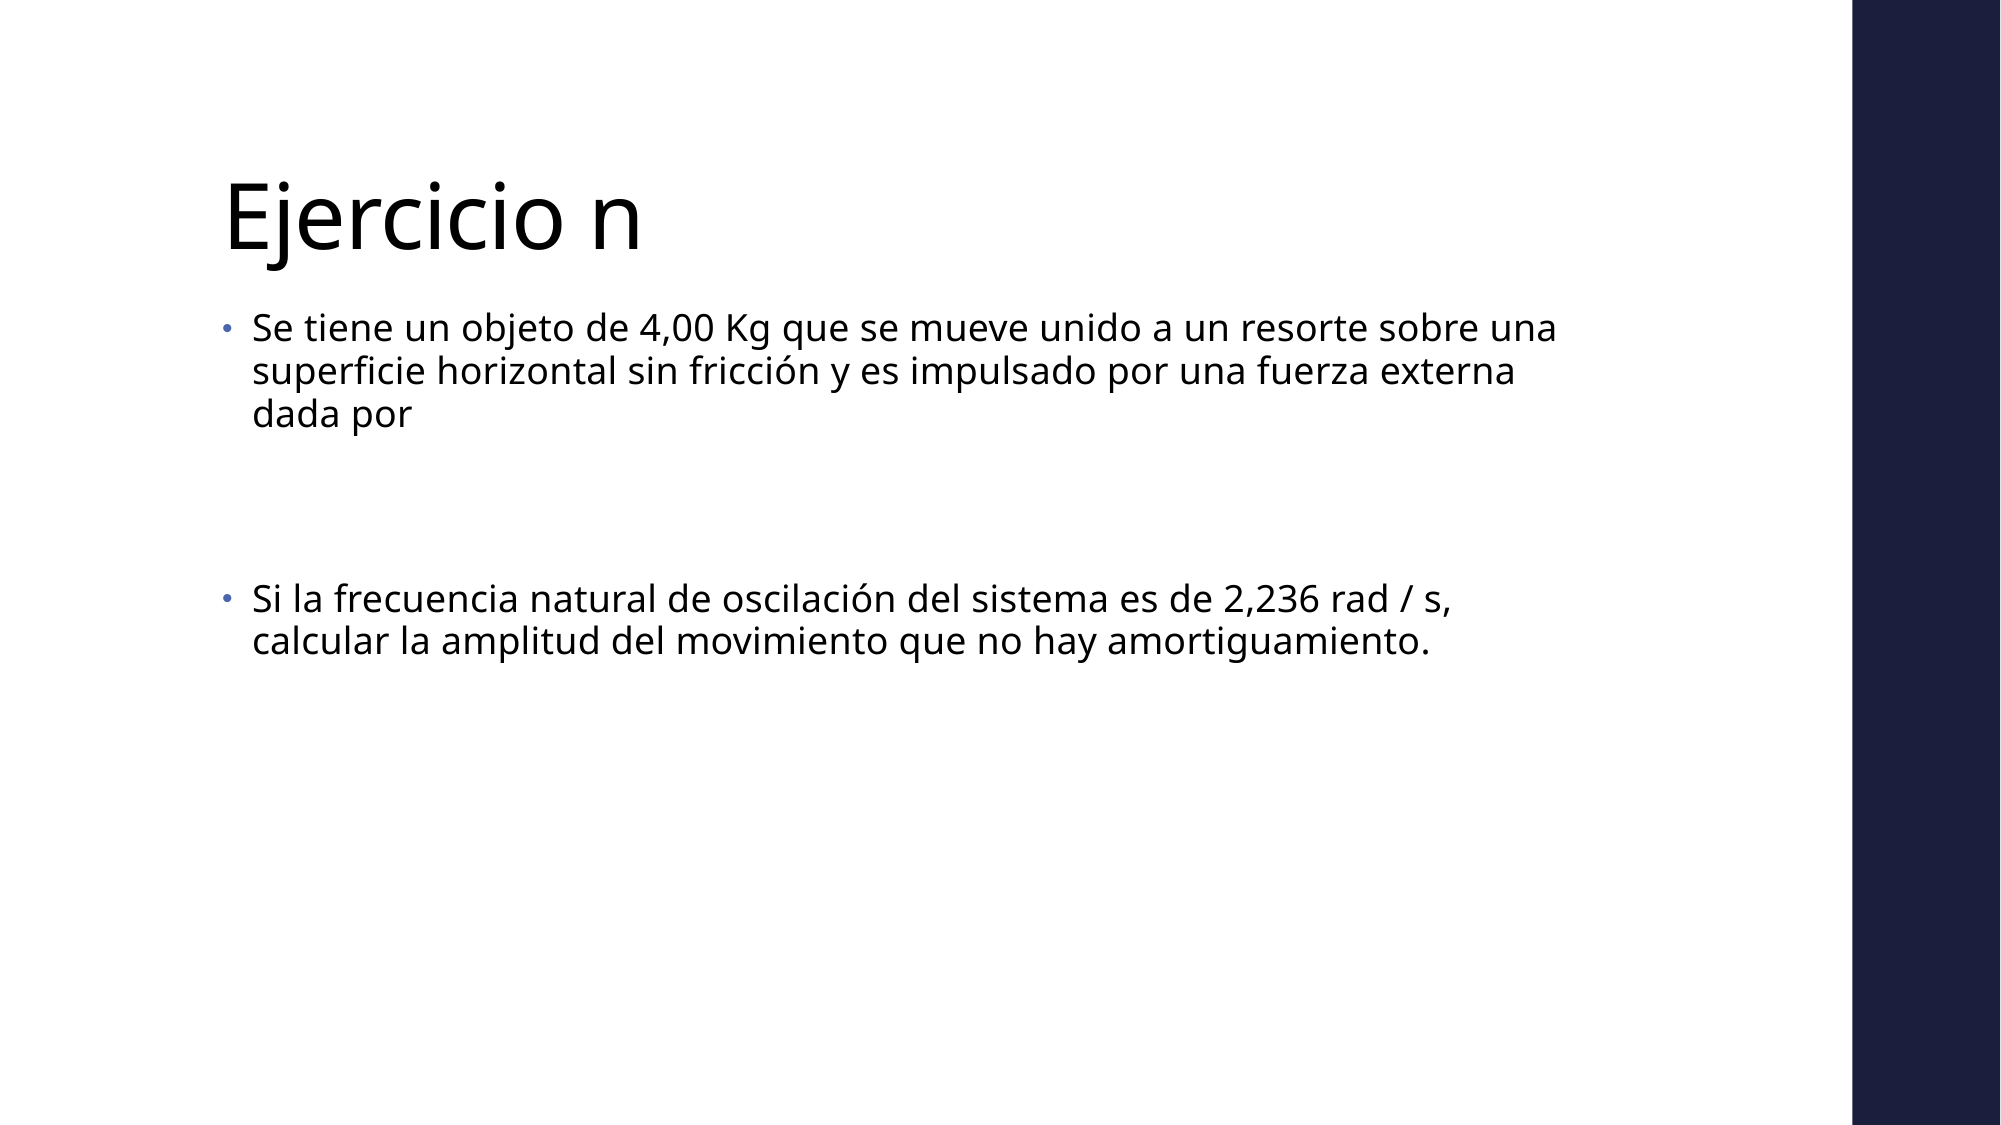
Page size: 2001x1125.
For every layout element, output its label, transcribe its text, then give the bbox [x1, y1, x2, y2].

title Ejercicio n [206, 60, 1797, 278]
